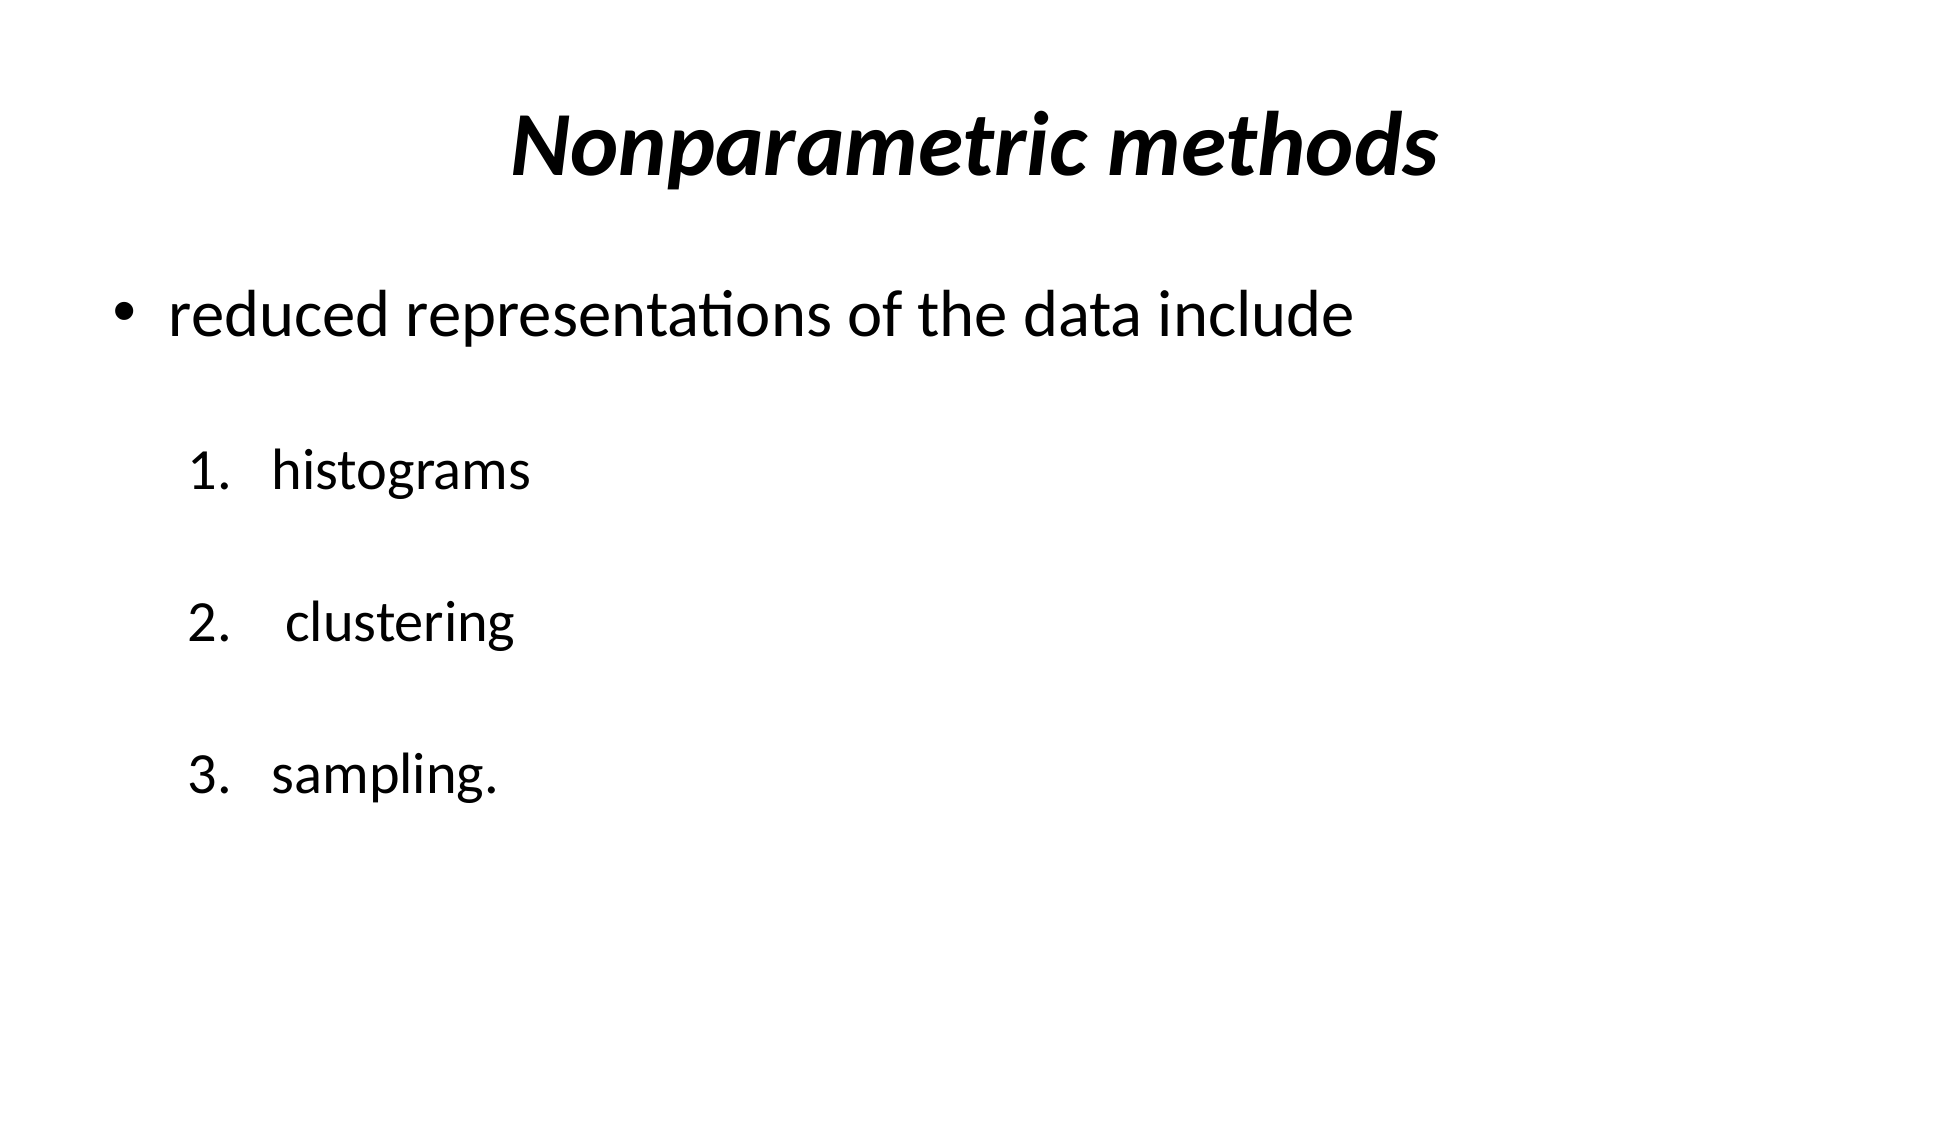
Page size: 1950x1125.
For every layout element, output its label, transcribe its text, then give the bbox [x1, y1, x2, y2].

title Nonparametric methods [97, 45, 1853, 233]
list reduced representations of the data include histograms clustering sampling. [97, 262, 1853, 1005]
